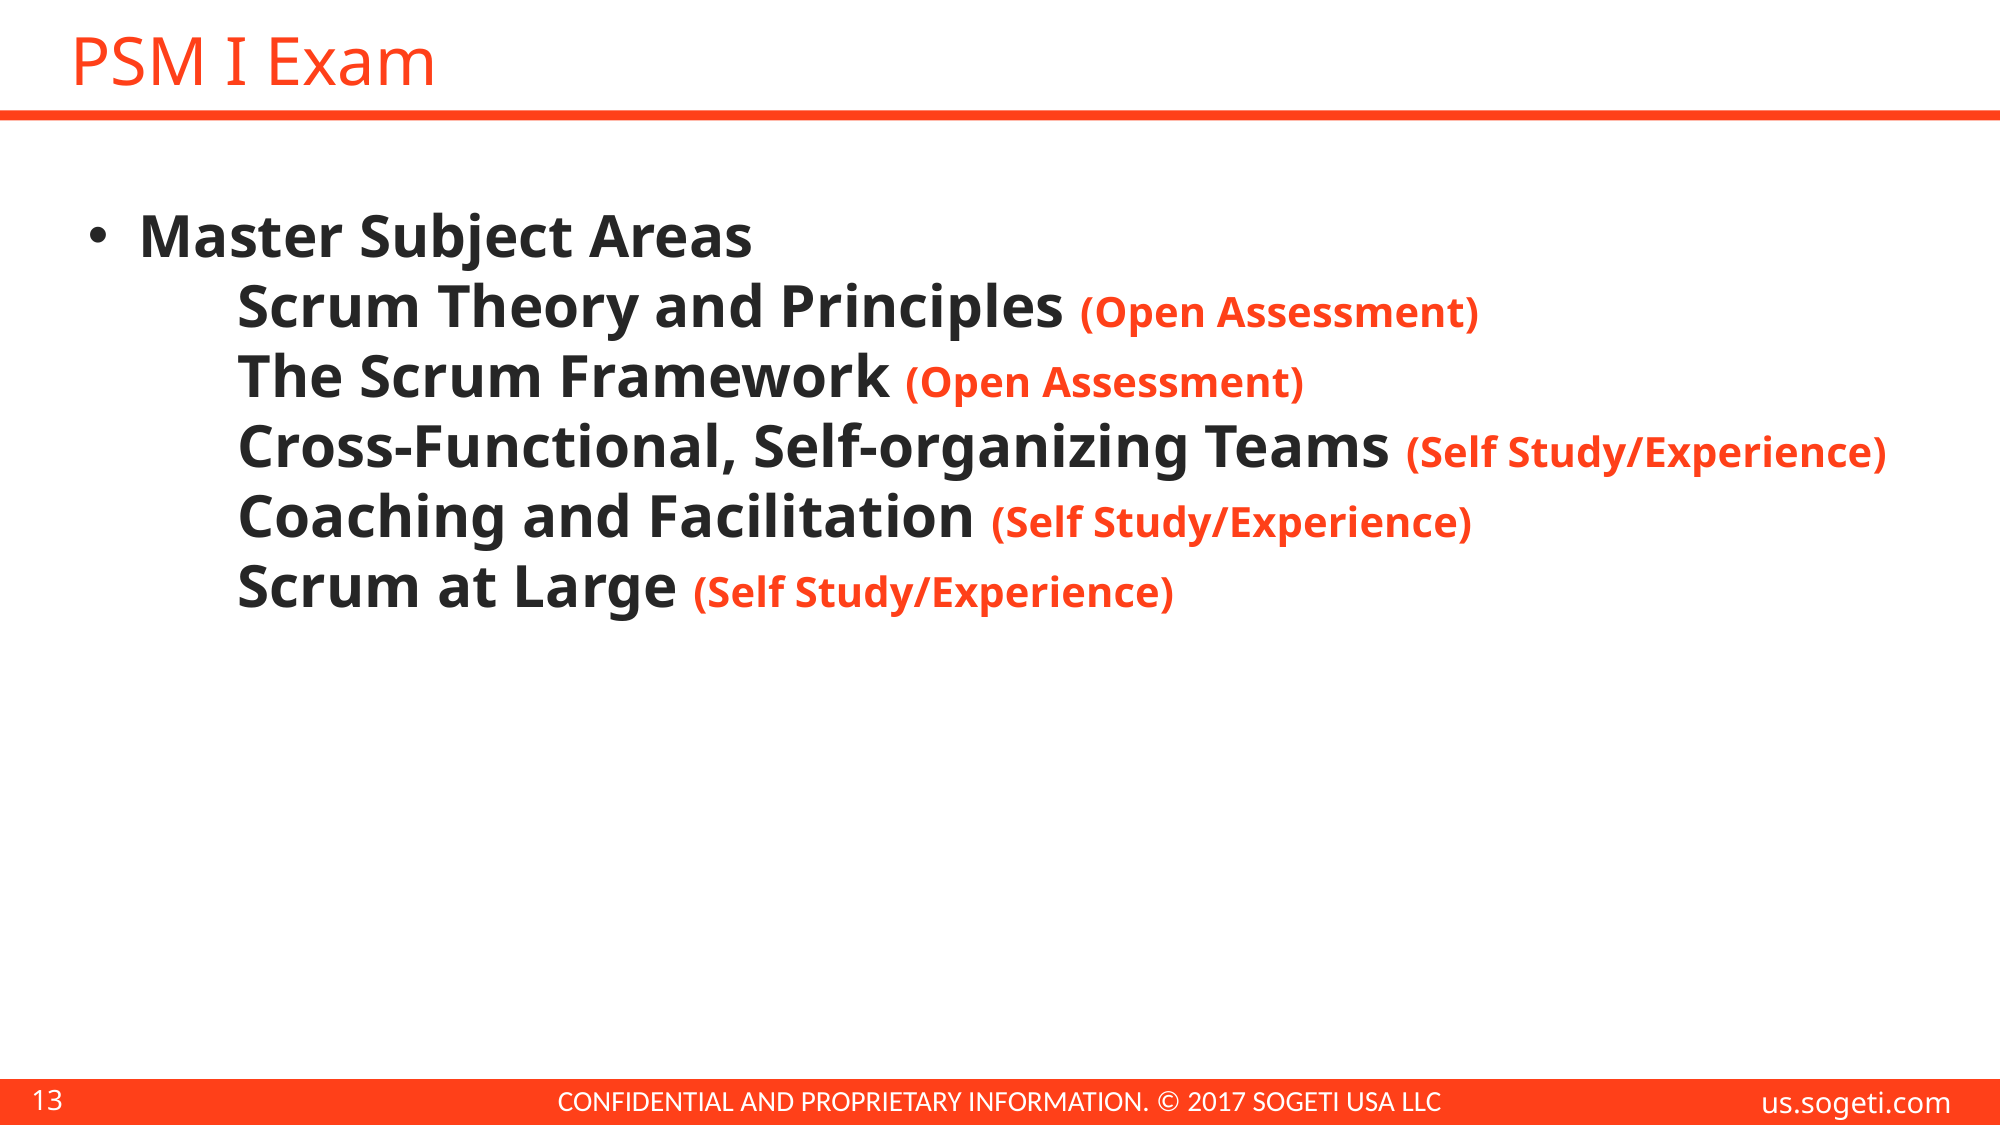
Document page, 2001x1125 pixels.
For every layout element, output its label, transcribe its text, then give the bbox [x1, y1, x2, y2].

text_box Master Subject Areas Scrum Theory and Principles (Open Assessment) The Scrum Framework (Open Assessment) Cross-Functional, Self-organizing Teams (Self Study/Experience) Coaching and Facilitation (Self Study/Experience) Scrum at Large (Self Study/Experience) [73, 191, 1956, 697]
title PSM I Exam [55, 7, 1900, 111]
